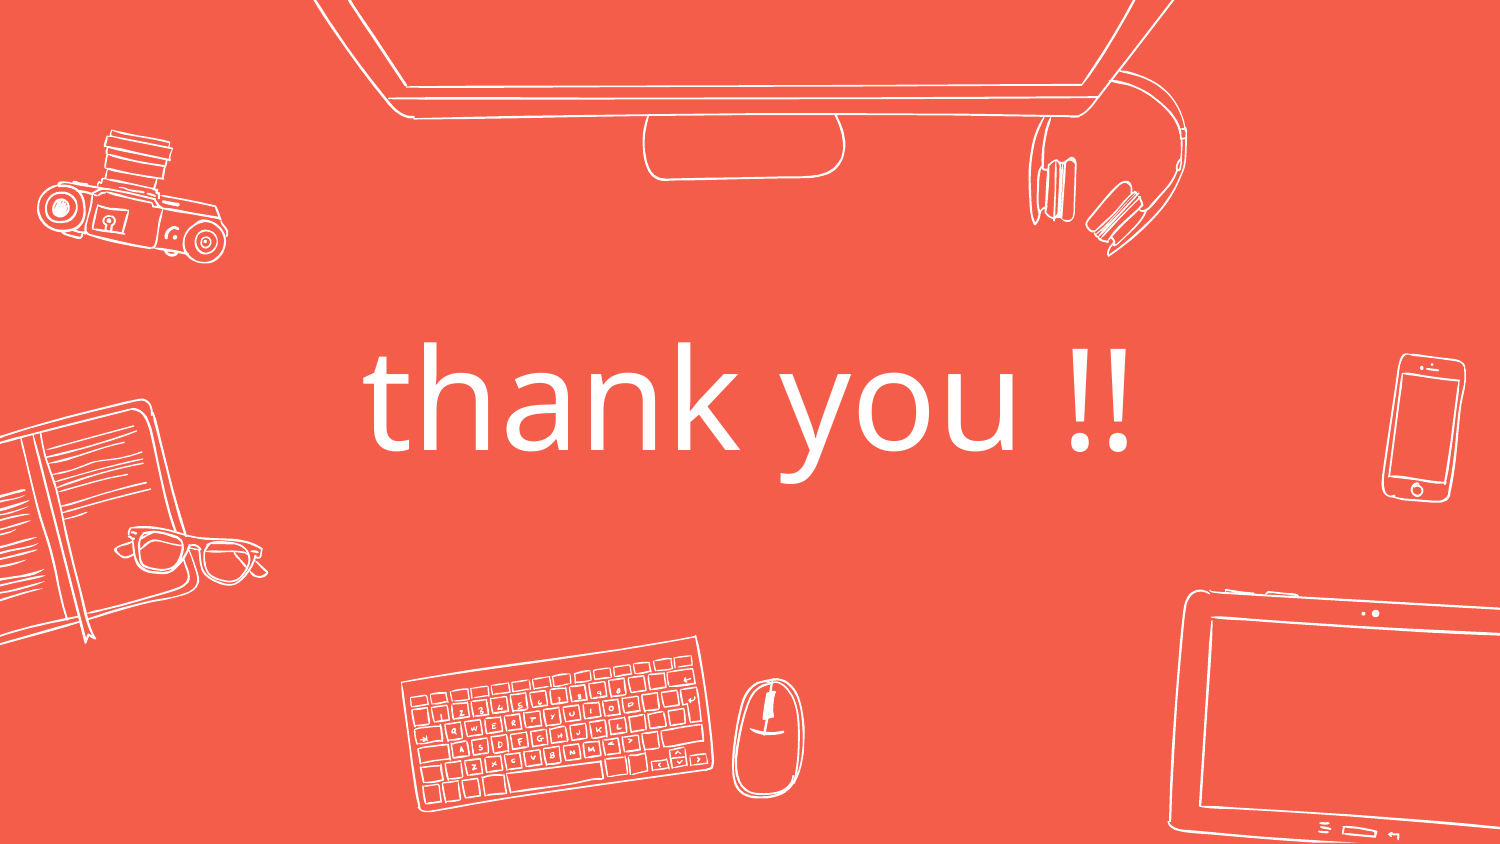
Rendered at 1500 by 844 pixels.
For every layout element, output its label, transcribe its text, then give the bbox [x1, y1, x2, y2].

title thank you !! [258, 298, 1242, 489]
